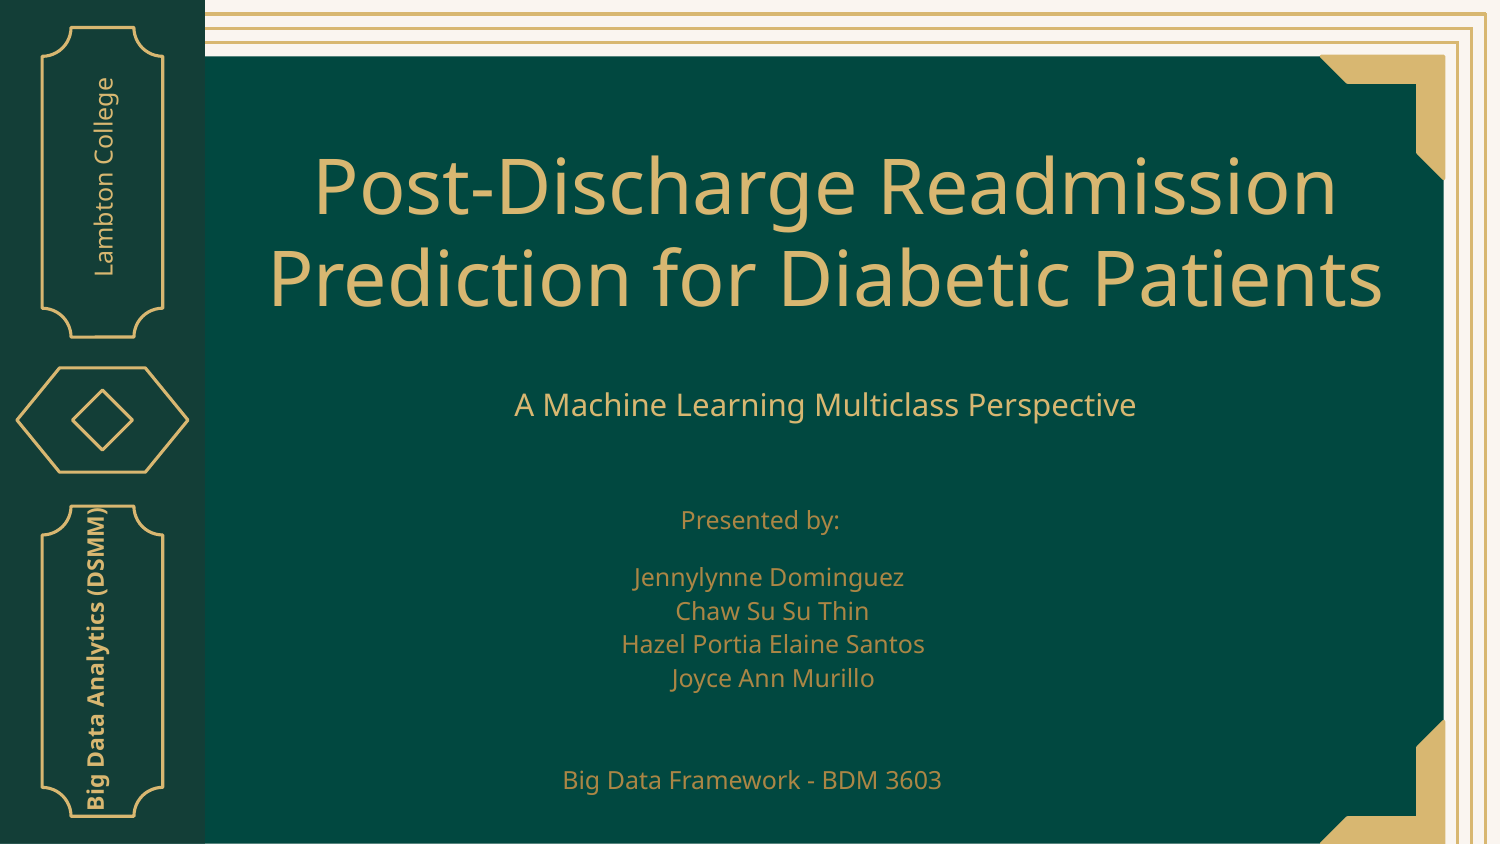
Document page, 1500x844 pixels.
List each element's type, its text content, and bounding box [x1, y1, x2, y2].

subtitle Big Data Analytics (DSMM) [75, 463, 142, 827]
subtitle Jennylynne Dominguez [529, 546, 1017, 580]
subtitle Presented by: [665, 489, 874, 537]
title Post-Discharge Readmission Prediction for Diabetic Patients A Machine Learning Multiclass Perspective [230, 96, 1422, 438]
subtitle Hazel Portia Elaine Santos [530, 613, 1018, 661]
subtitle Joyce Ann Murillo [530, 661, 1018, 695]
subtitle Big Data Framework - BDM 3603 [547, 749, 1128, 796]
subtitle Chaw Su Su Thin [529, 580, 1017, 627]
subtitle Lambton College [75, 62, 130, 312]
